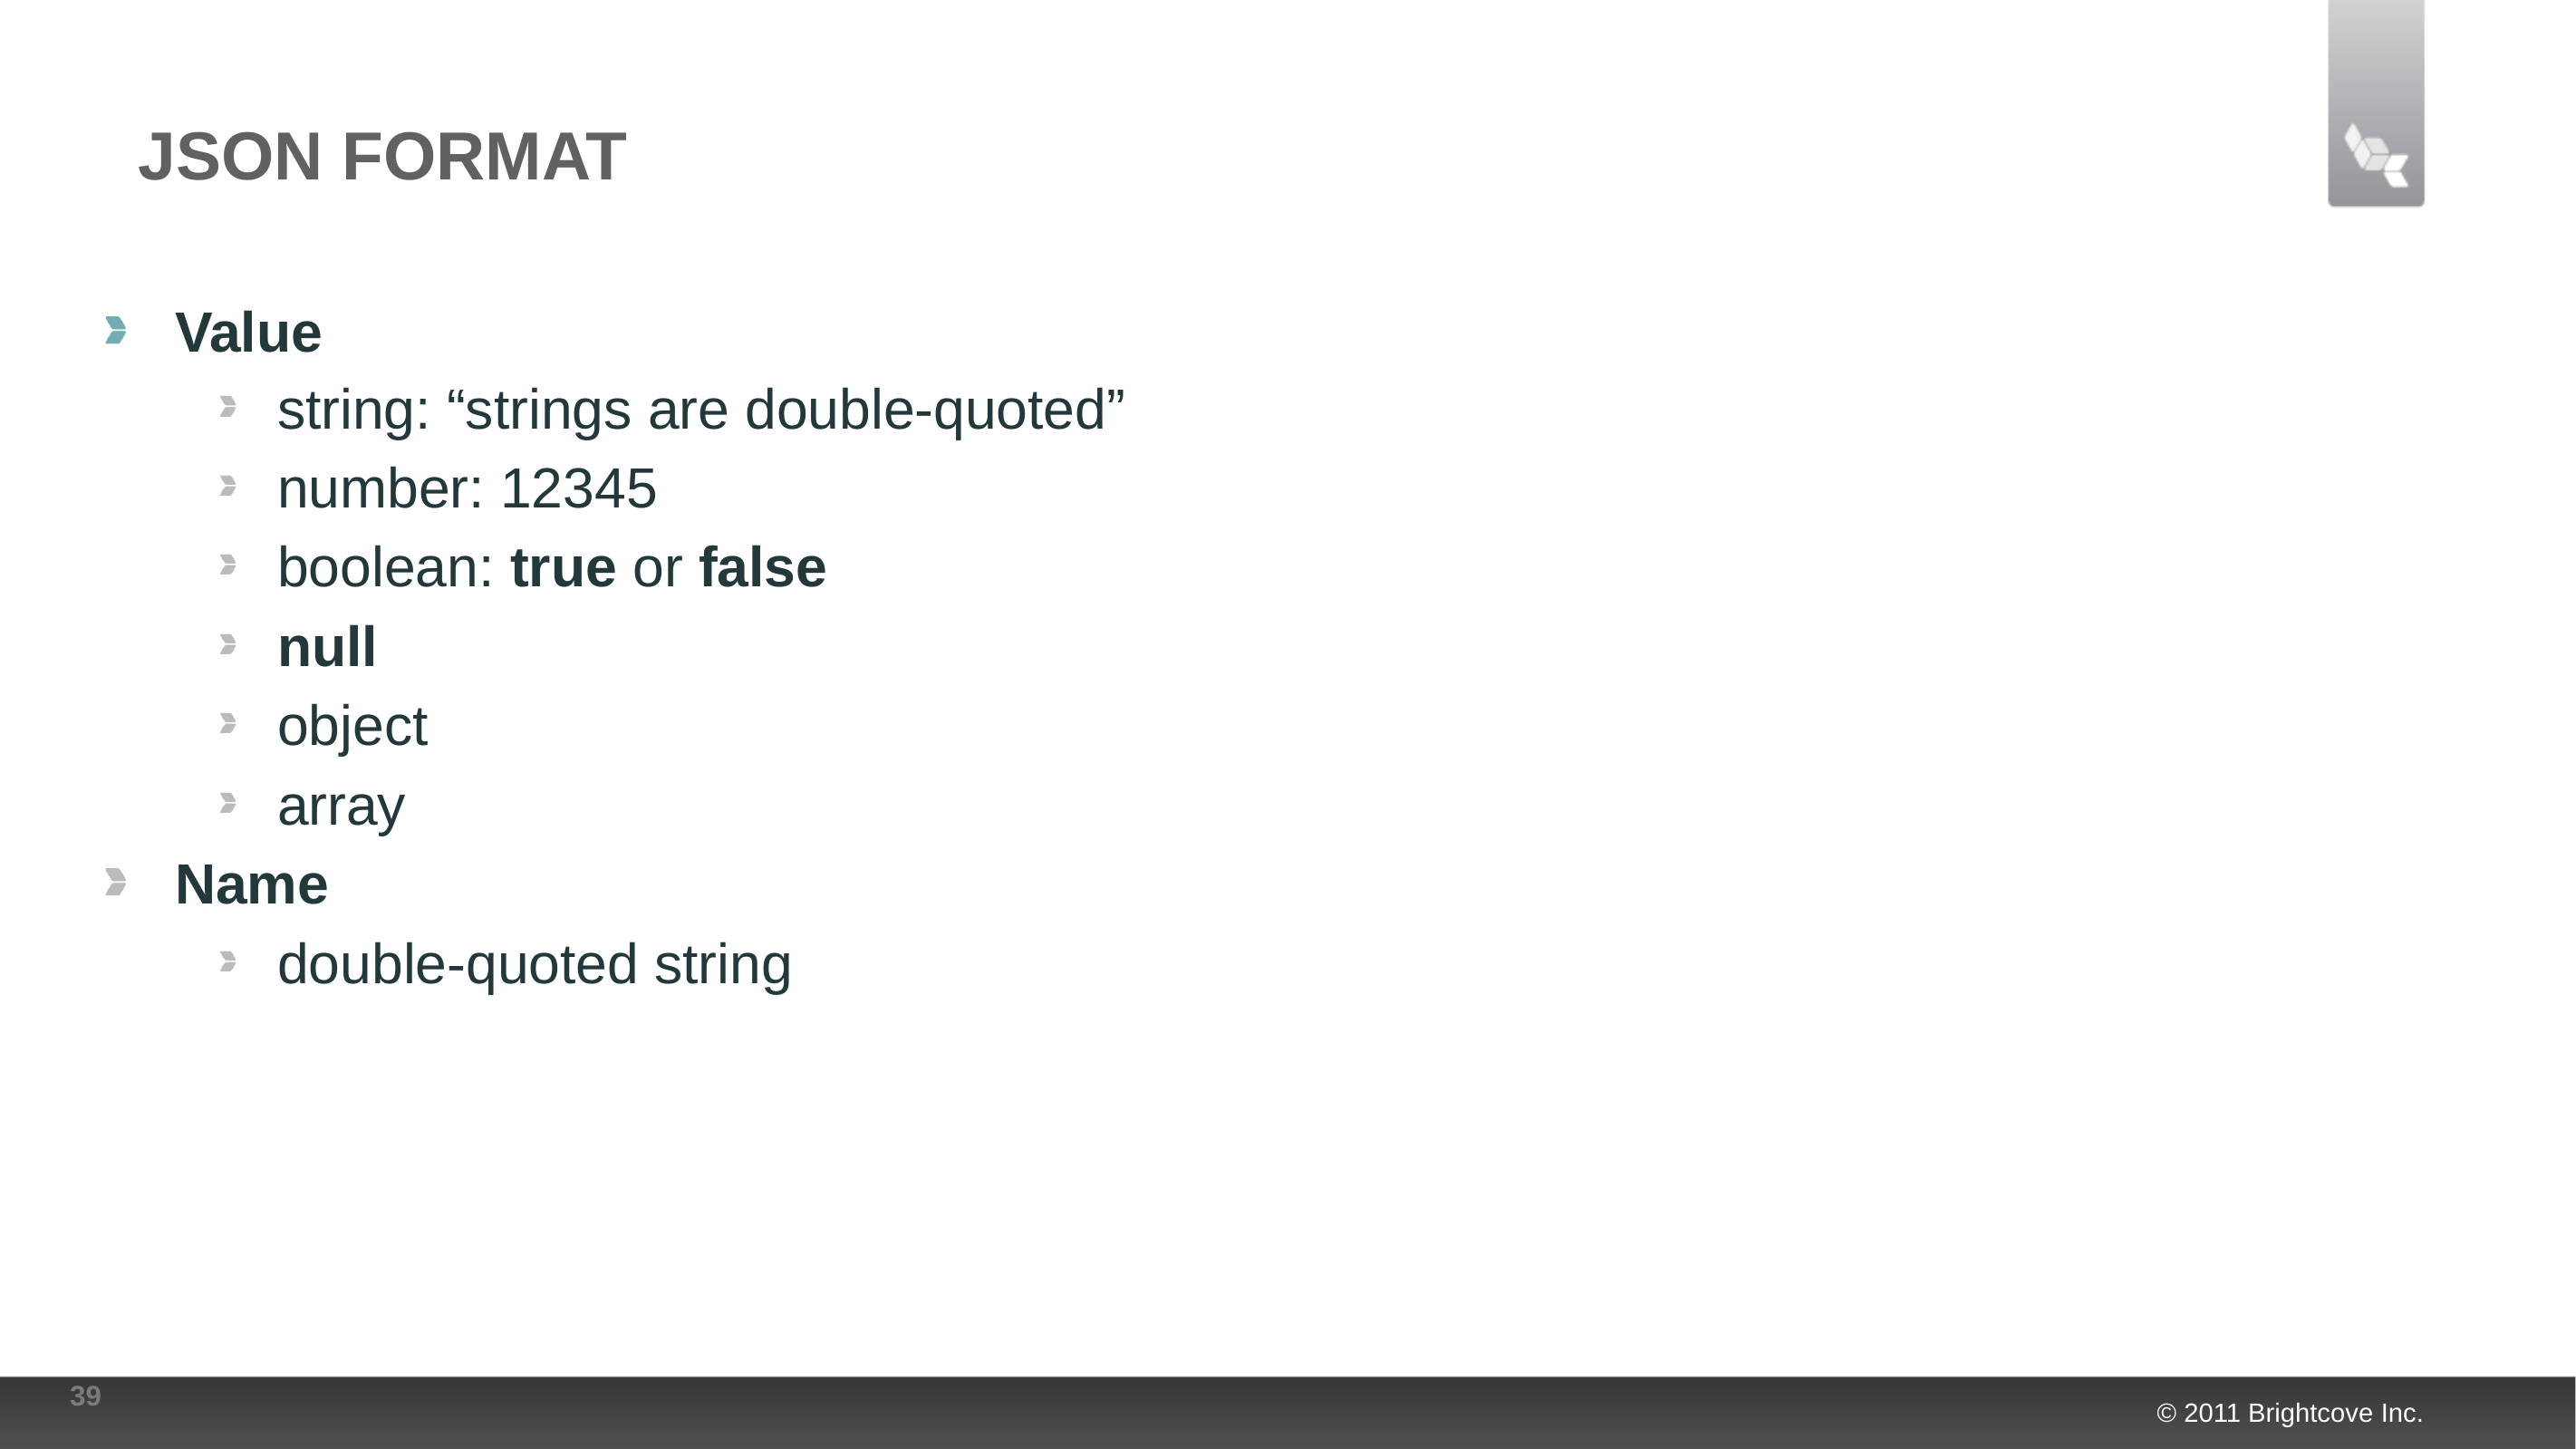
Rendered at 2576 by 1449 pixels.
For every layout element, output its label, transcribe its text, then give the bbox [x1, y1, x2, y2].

text_box 39 [46, 1366, 176, 1447]
title JSON Format [115, 43, 2270, 261]
picture [0, 0, 2576, 1449]
list Value string: “strings are double-quoted” number: 12345 boolean: true or false null object array Name double-quoted string [80, 284, 2441, 1207]
